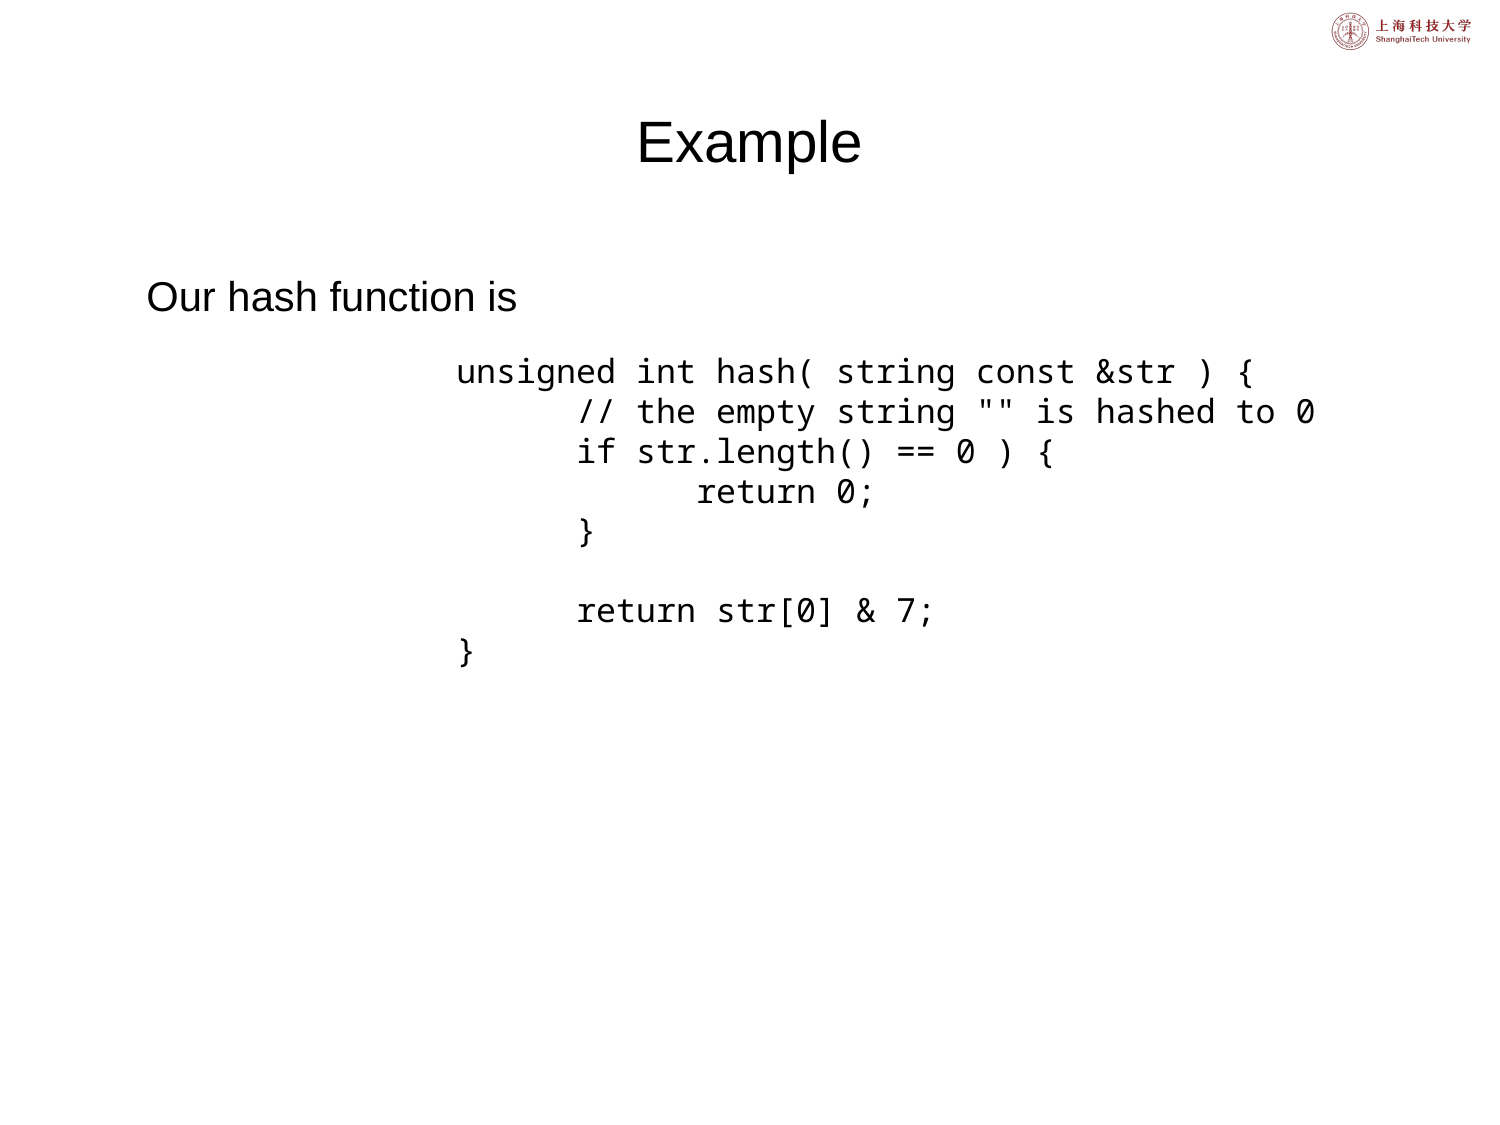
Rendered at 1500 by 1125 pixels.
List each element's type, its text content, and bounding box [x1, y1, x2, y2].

picture [1327, 0, 1478, 109]
title Example [74, 44, 1426, 233]
list Our hash function is unsigned int hash( string const &str ) { // the empty string "" is hashed to 0 if str.length() == 0 ) { return 0; } return str[0] & 7; } [74, 262, 1426, 1006]
